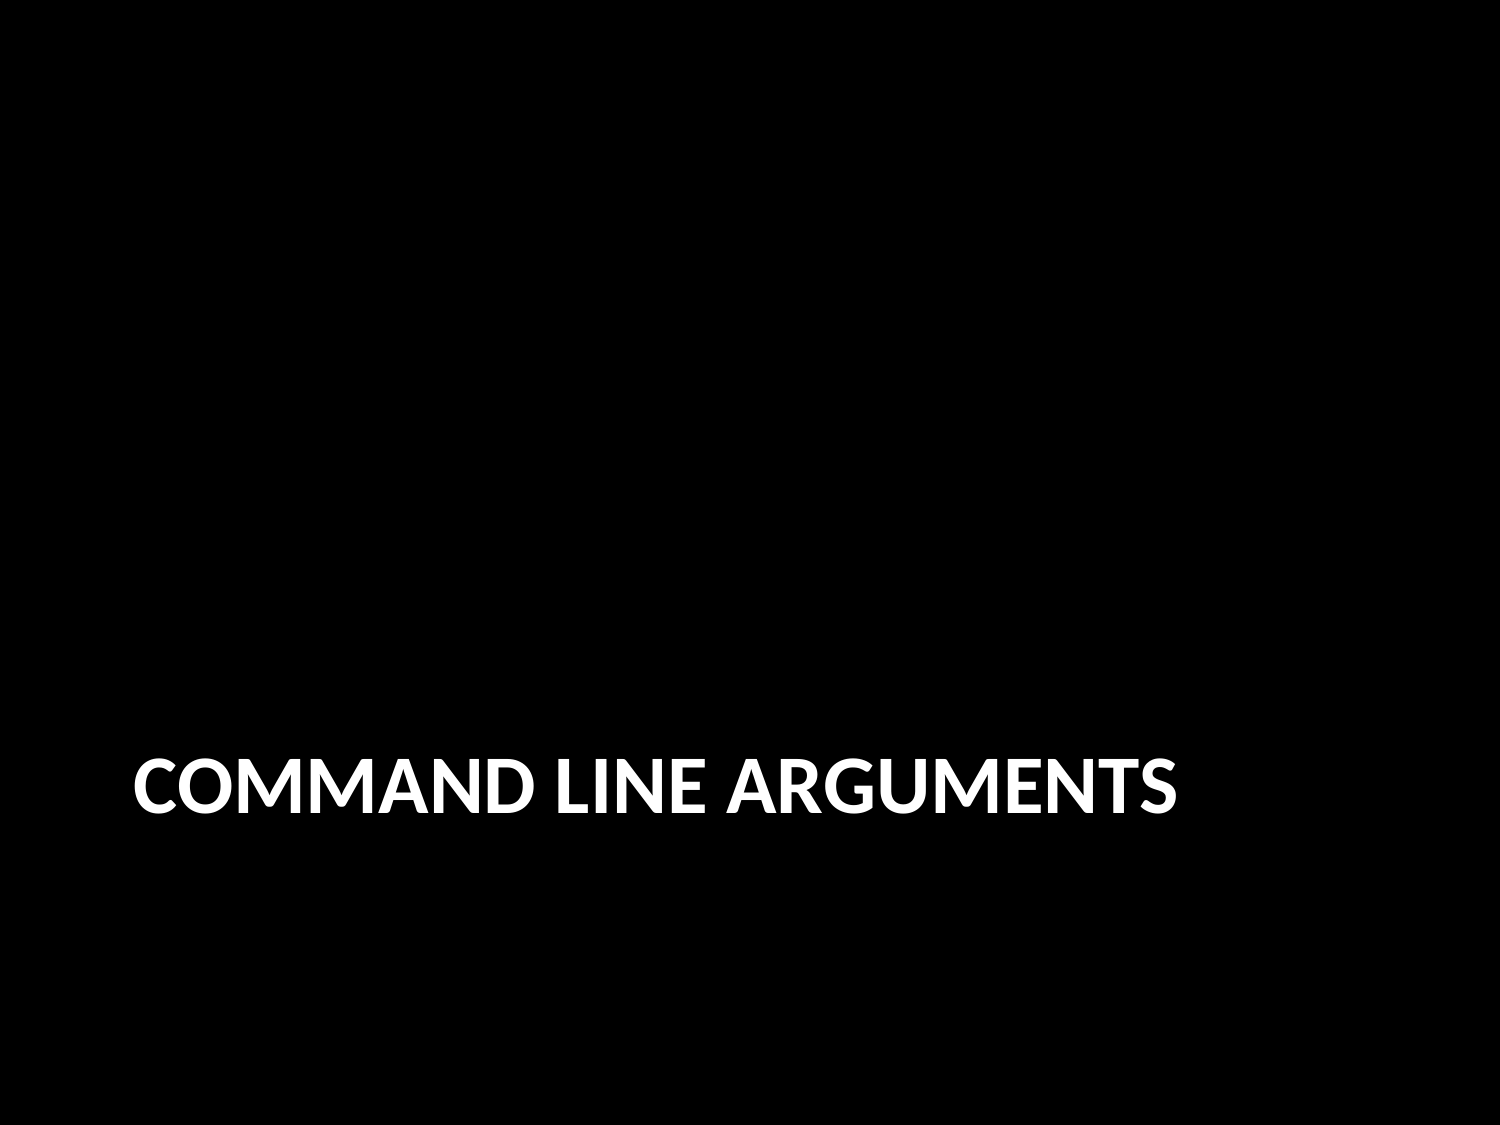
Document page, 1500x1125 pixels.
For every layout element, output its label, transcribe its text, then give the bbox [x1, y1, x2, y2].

title Command line arguments [118, 722, 1394, 947]
